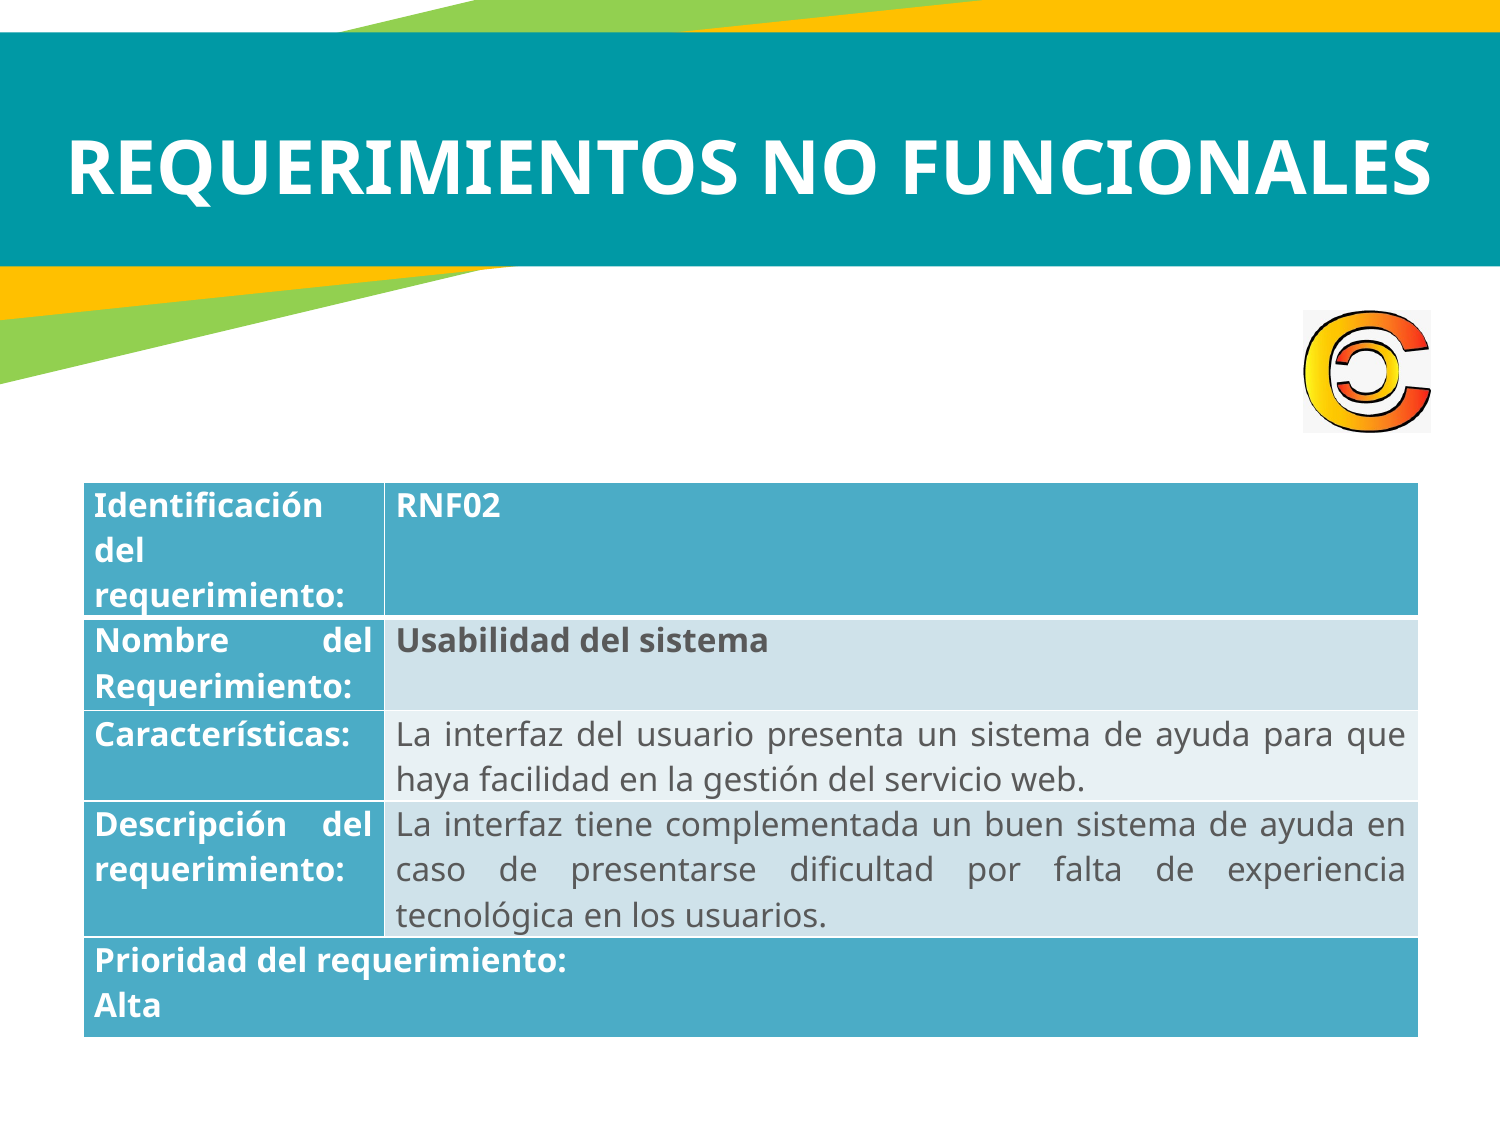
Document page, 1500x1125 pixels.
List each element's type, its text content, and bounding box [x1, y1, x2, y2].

table_cell La interfaz del usuario presenta un sistema de ayuda para que haya facilidad en la gestión del servicio web. [385, 711, 1418, 800]
table_header Identificación del requerimiento: [84, 483, 384, 615]
text_box REQUERIMIENTOS NO FUNCIONALES [0, 112, 1500, 213]
table_cell La interfaz tiene complementada un buen sistema de ayuda en caso de presentarse dificultad por falta de experiencia tecnológica en los usuarios. [385, 802, 1418, 936]
table_header RNF02 [385, 483, 1418, 615]
table_cell Prioridad del requerimiento: Alta [84, 938, 1418, 1037]
table_cell Descripción del requerimiento: [84, 802, 384, 936]
table_cell Nombre del Requerimiento: [84, 620, 384, 710]
picture [1303, 309, 1431, 433]
table_cell Usabilidad del sistema [385, 620, 1418, 710]
table_cell Características: [84, 711, 384, 800]
